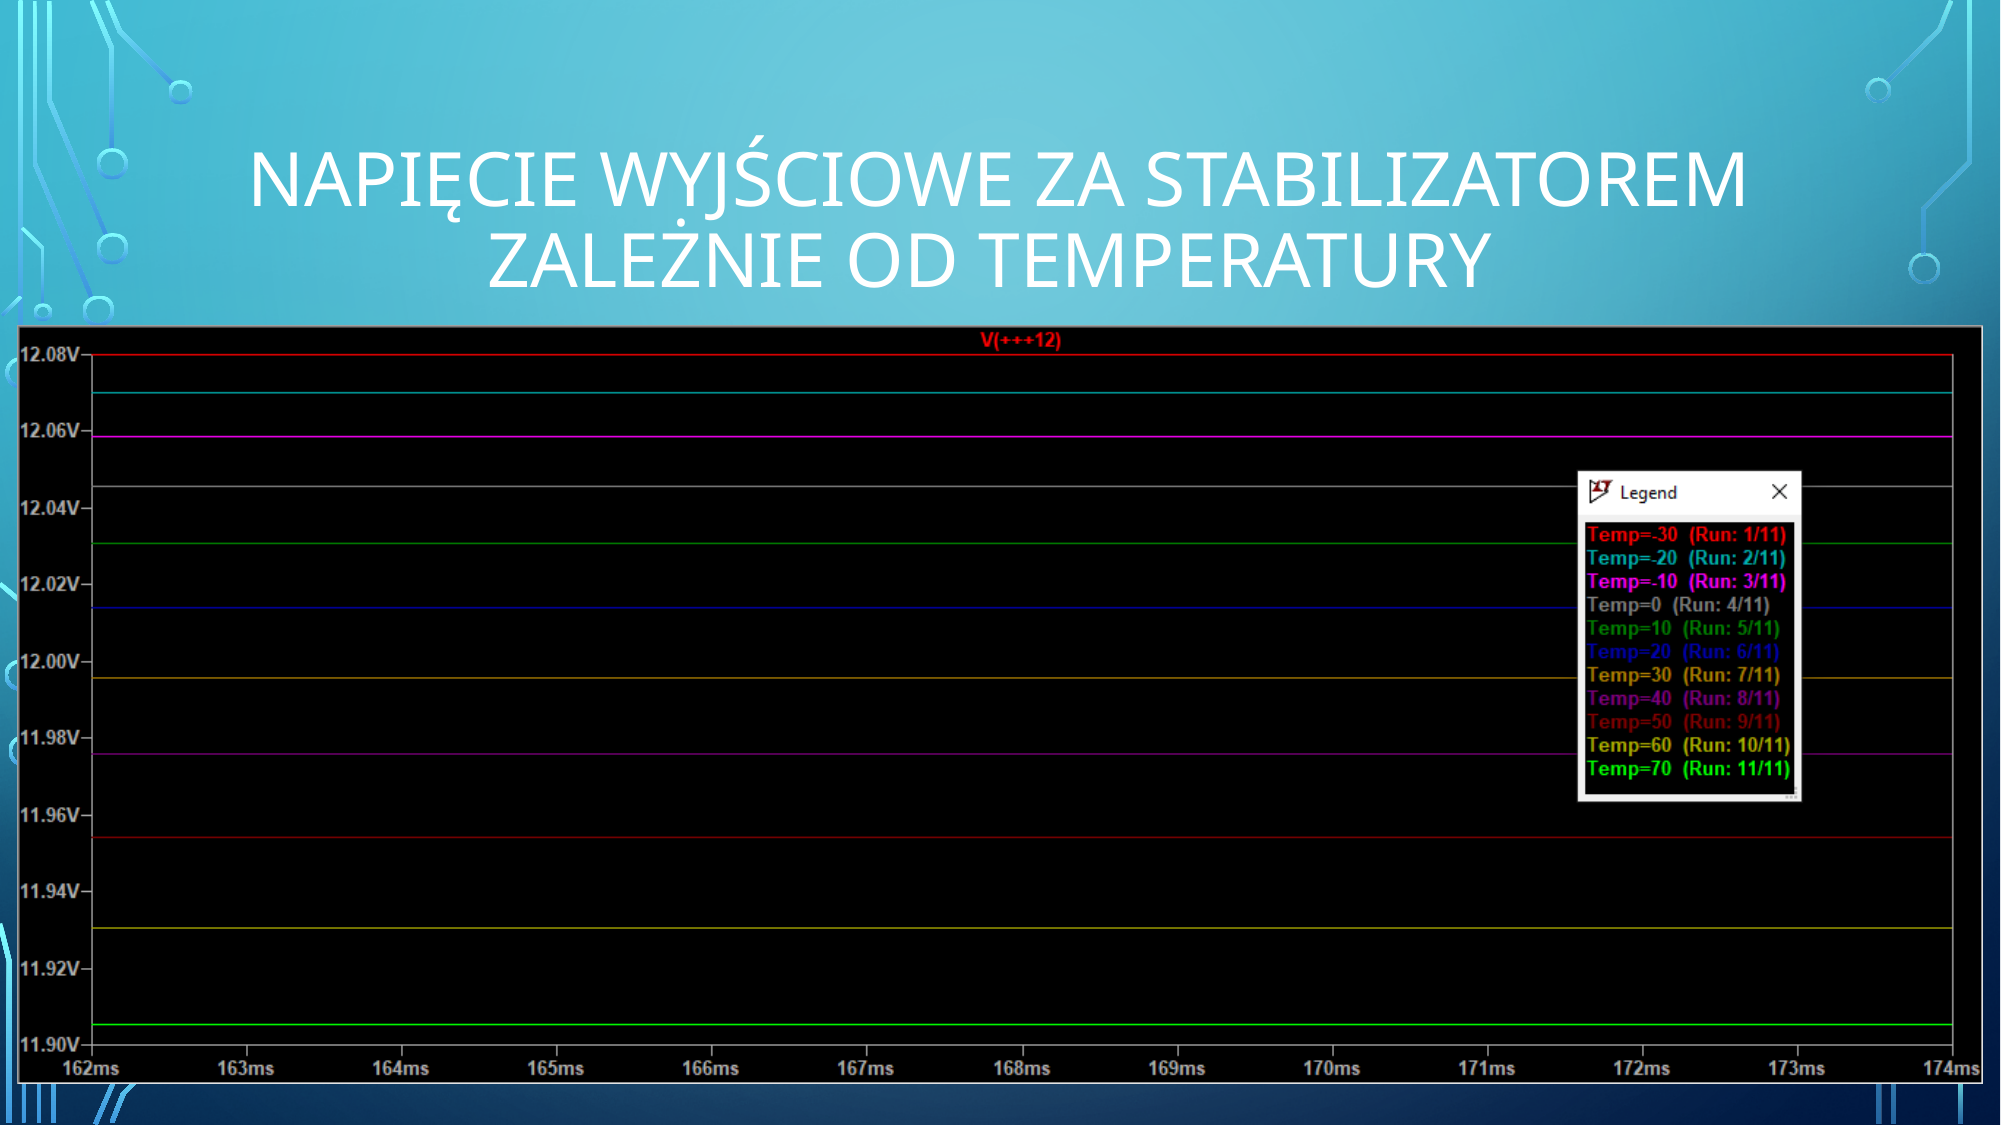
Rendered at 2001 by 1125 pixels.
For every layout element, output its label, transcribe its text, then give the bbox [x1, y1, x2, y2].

title Napięcie wyjściowe za stabilizatorem zależnie od temperatury [187, 101, 1813, 325]
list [16, 325, 1983, 1084]
